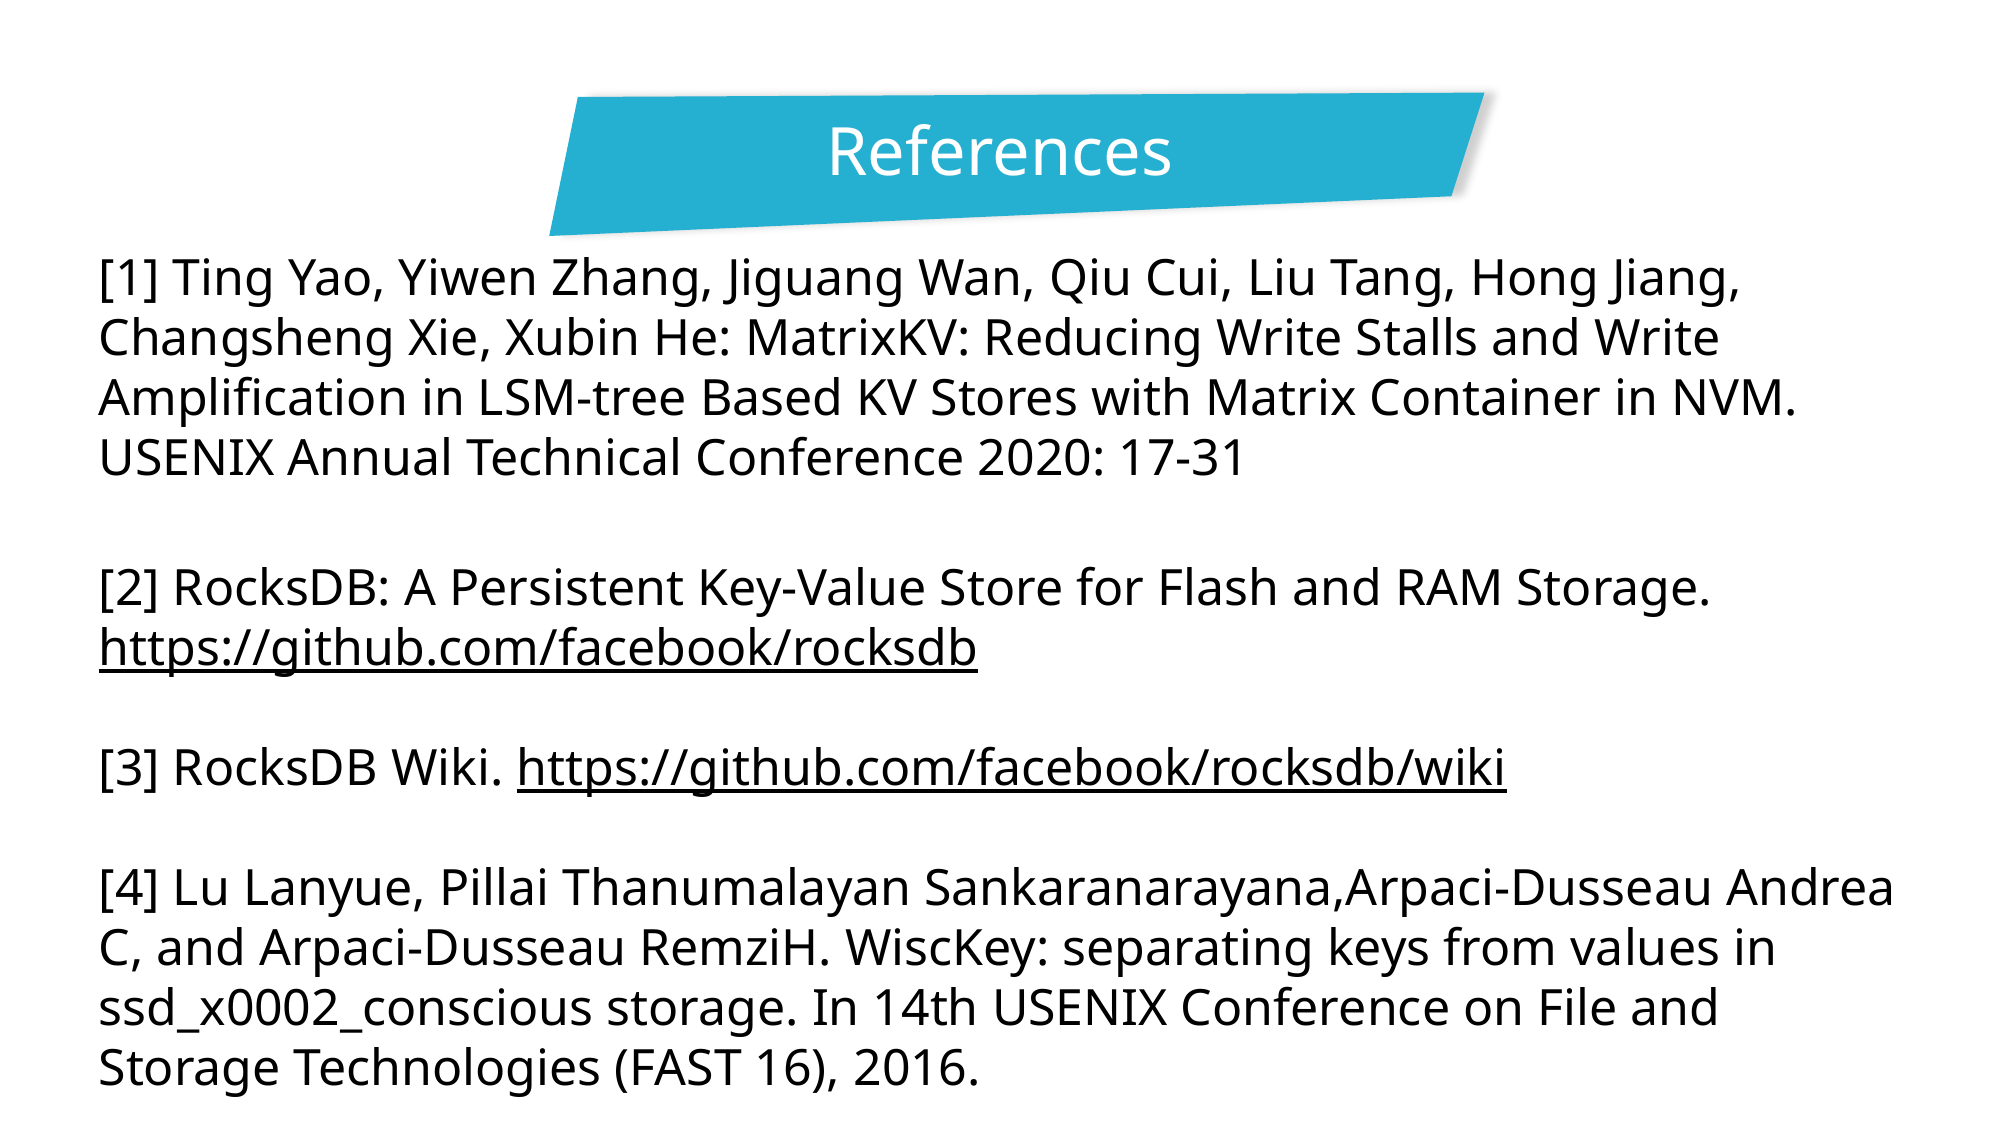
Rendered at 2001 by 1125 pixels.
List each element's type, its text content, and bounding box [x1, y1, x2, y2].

text_box [1] Ting Yao, Yiwen Zhang, Jiguang Wan, Qiu Cui, Liu Tang, Hong Jiang, Changsheng Xie, Xubin He: MatrixKV: Reducing Write Stalls and Write Amplification in LSM-tree Based KV Stores with Matrix Container in NVM. USENIX Annual Technical Conference 2020: 17-31 [2] RocksDB: A Persistent Key-Value Store for Flash and RAM Storage. https://github.com/facebook/rocksdb [3] RocksDB Wiki. https://github.com/facebook/rocksdb/wiki [4] Lu Lanyue, Pillai Thanumalayan Sankaranarayana,Arpaci-Dusseau Andrea C, and Arpaci-Dusseau RemziH. WiscKey: separating keys from values in ssd_x0002_conscious storage. In 14th USENIX Conference on File and Storage Technologies (FAST 16), 2016. [83, 237, 1917, 1103]
text_box References [811, 101, 1189, 197]
